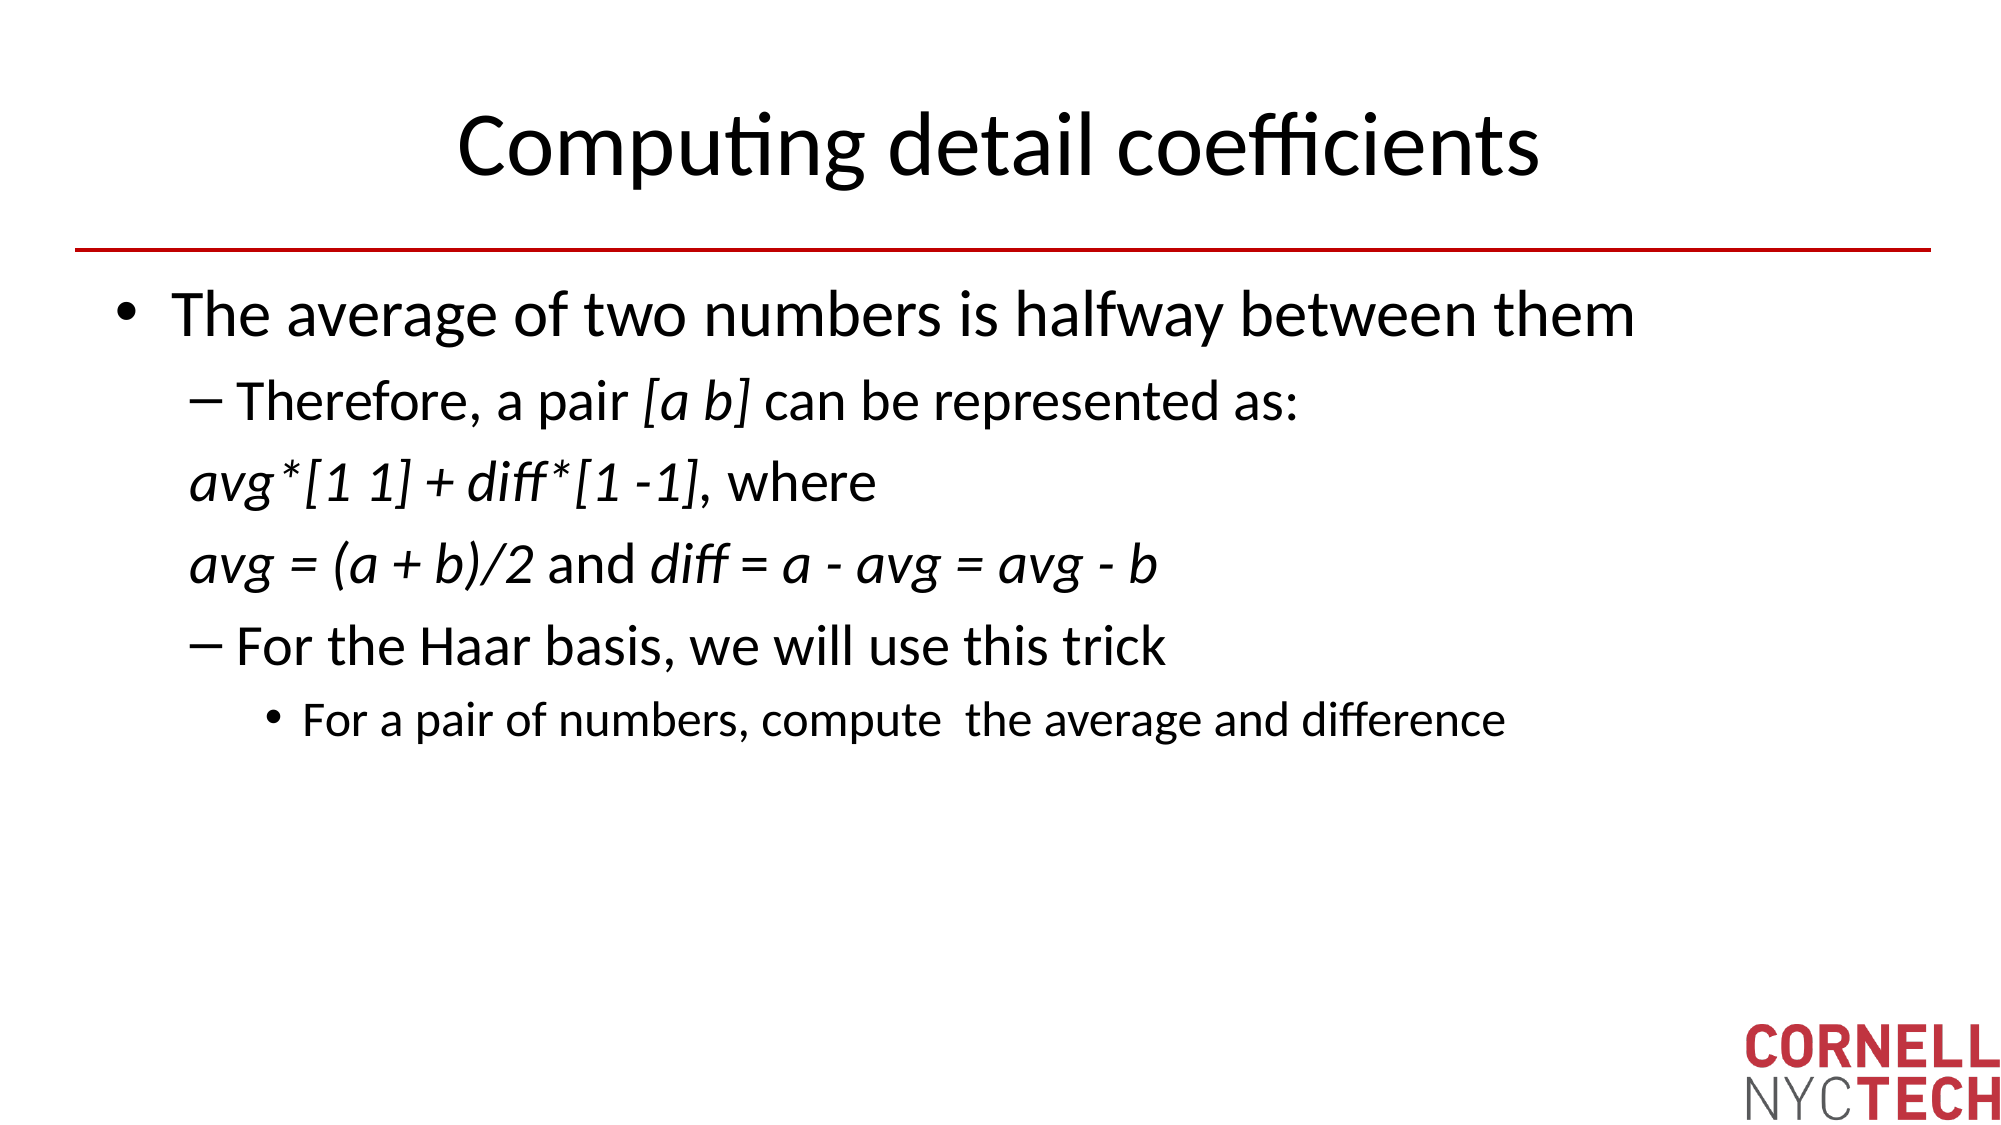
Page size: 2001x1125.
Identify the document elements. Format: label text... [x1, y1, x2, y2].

title Computing detail coefficients [99, 45, 1900, 233]
list The average of two numbers is halfway between them Therefore, a pair [a b] can be represented as: avg*[1 1] + diff*[1 -1], where avg = (a + b)/2 and diff = a - avg = avg - b For the Haar basis, we will use this trick For a pair of numbers, compute the average and difference [99, 262, 1900, 1005]
